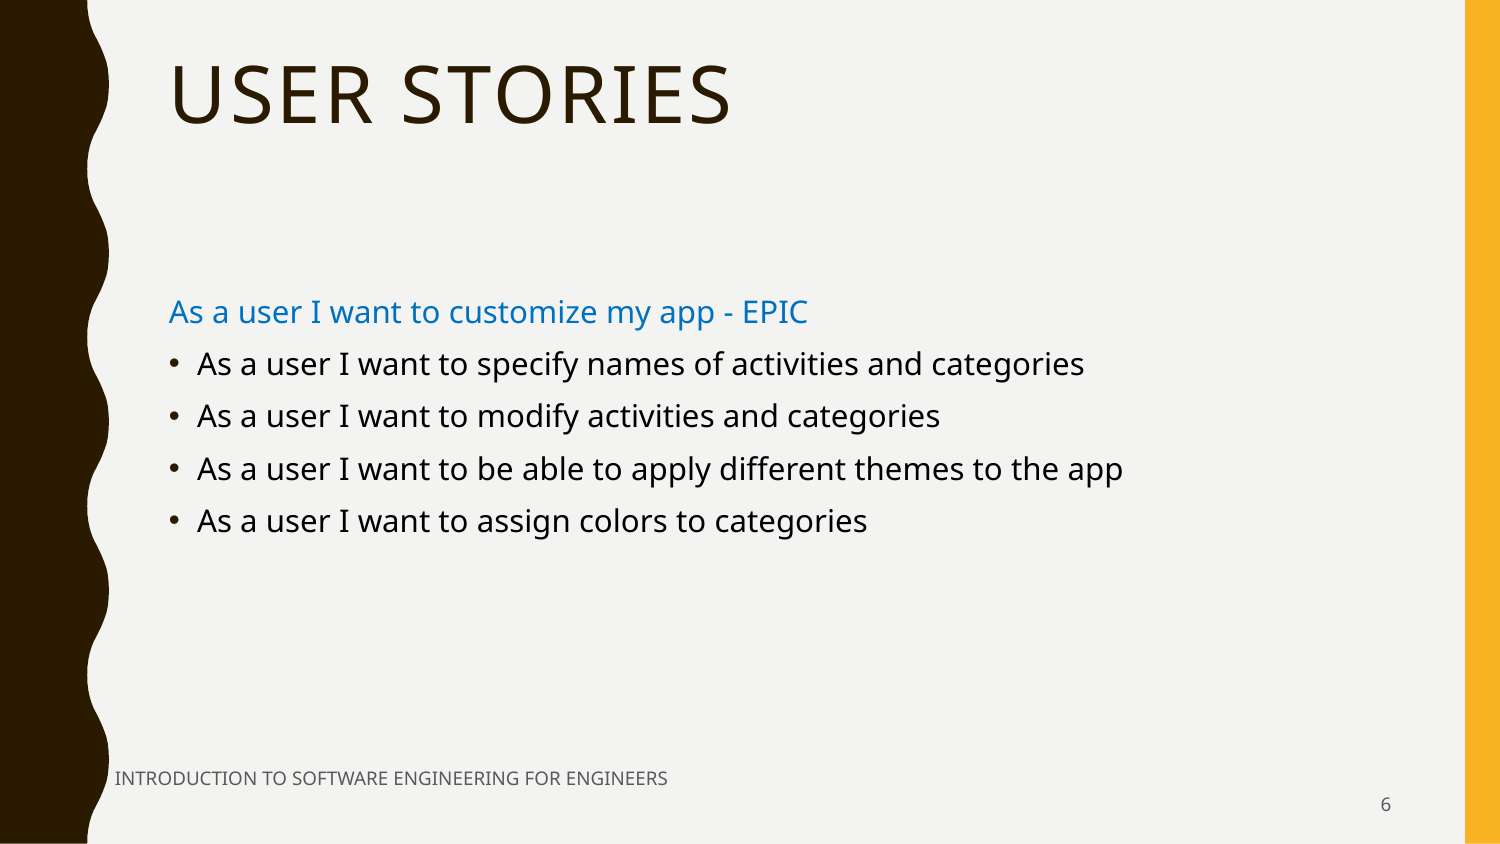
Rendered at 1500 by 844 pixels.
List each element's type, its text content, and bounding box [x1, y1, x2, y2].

title User stories [154, 47, 1407, 231]
footer INTRODUCTION TO SOFTWARE ENGINEERING FOR ENGINEERS [93, 756, 694, 800]
slide_number 6 [1059, 784, 1407, 827]
list As a user I want to customize my app - EPIC As a user I want to specify names of activities and categories As a user I want to modify activities and categories As a user I want to be able to apply different themes to the app As a user I want to assign colors to categories [154, 281, 1407, 724]
